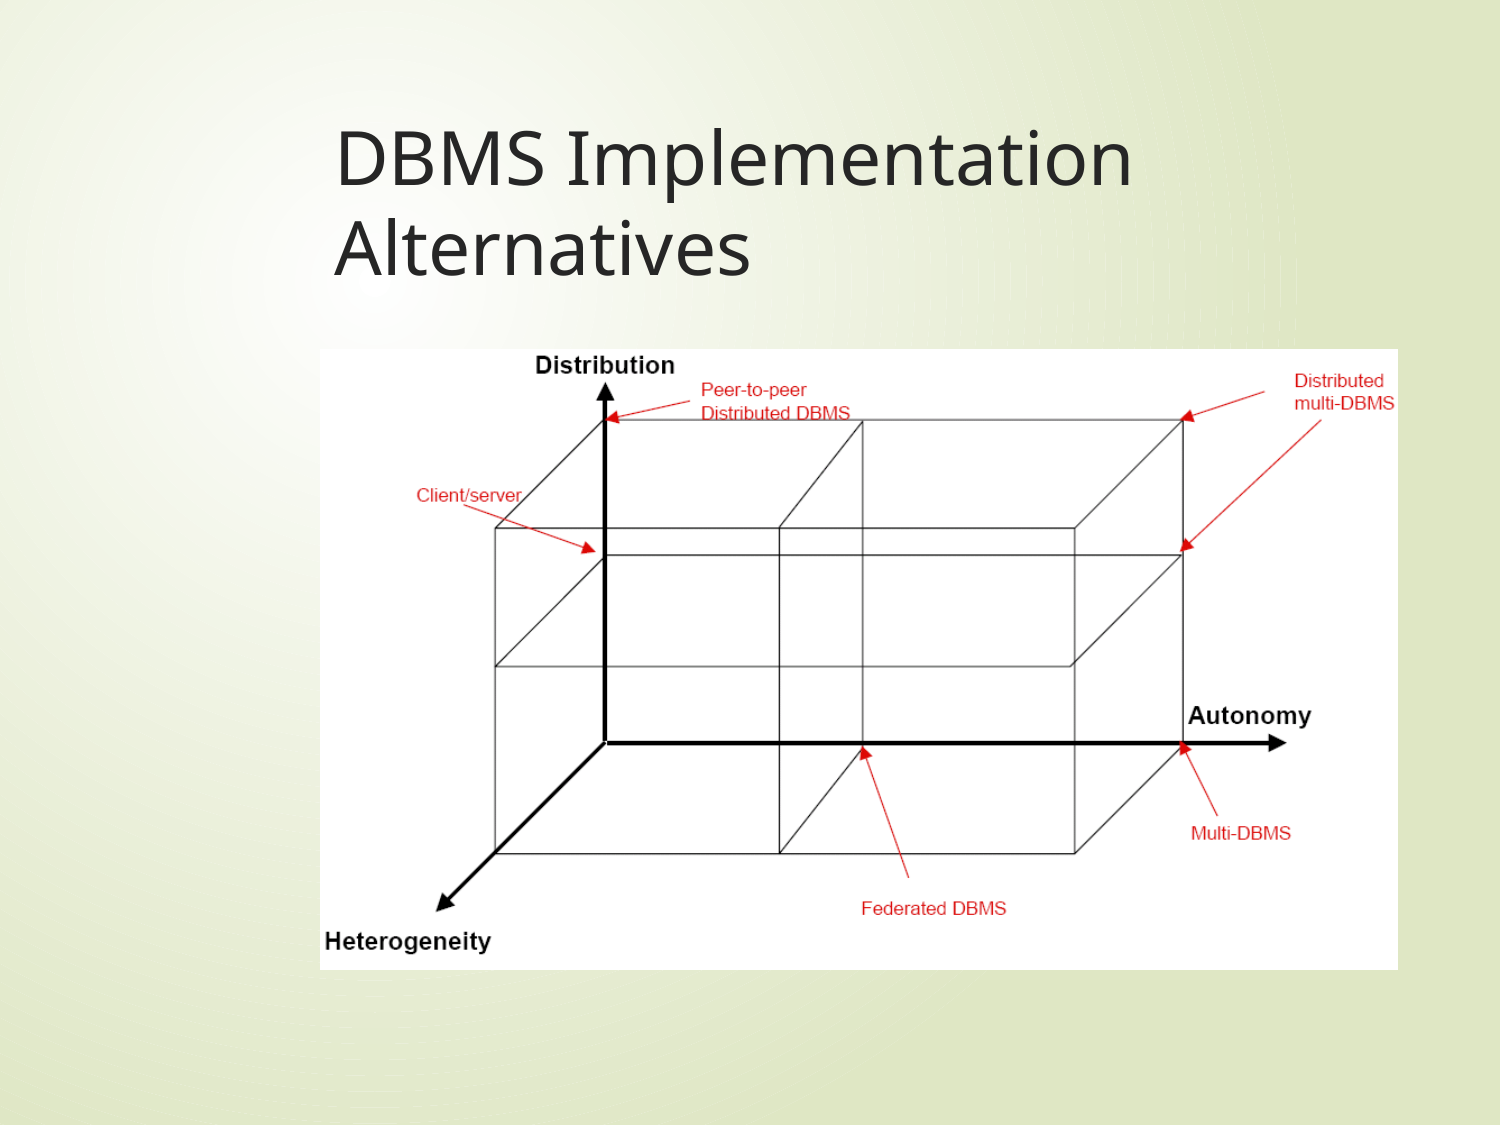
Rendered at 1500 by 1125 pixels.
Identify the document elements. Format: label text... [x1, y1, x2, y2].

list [320, 349, 1399, 971]
title DBMS Implementation Alternatives [319, 102, 1400, 313]
